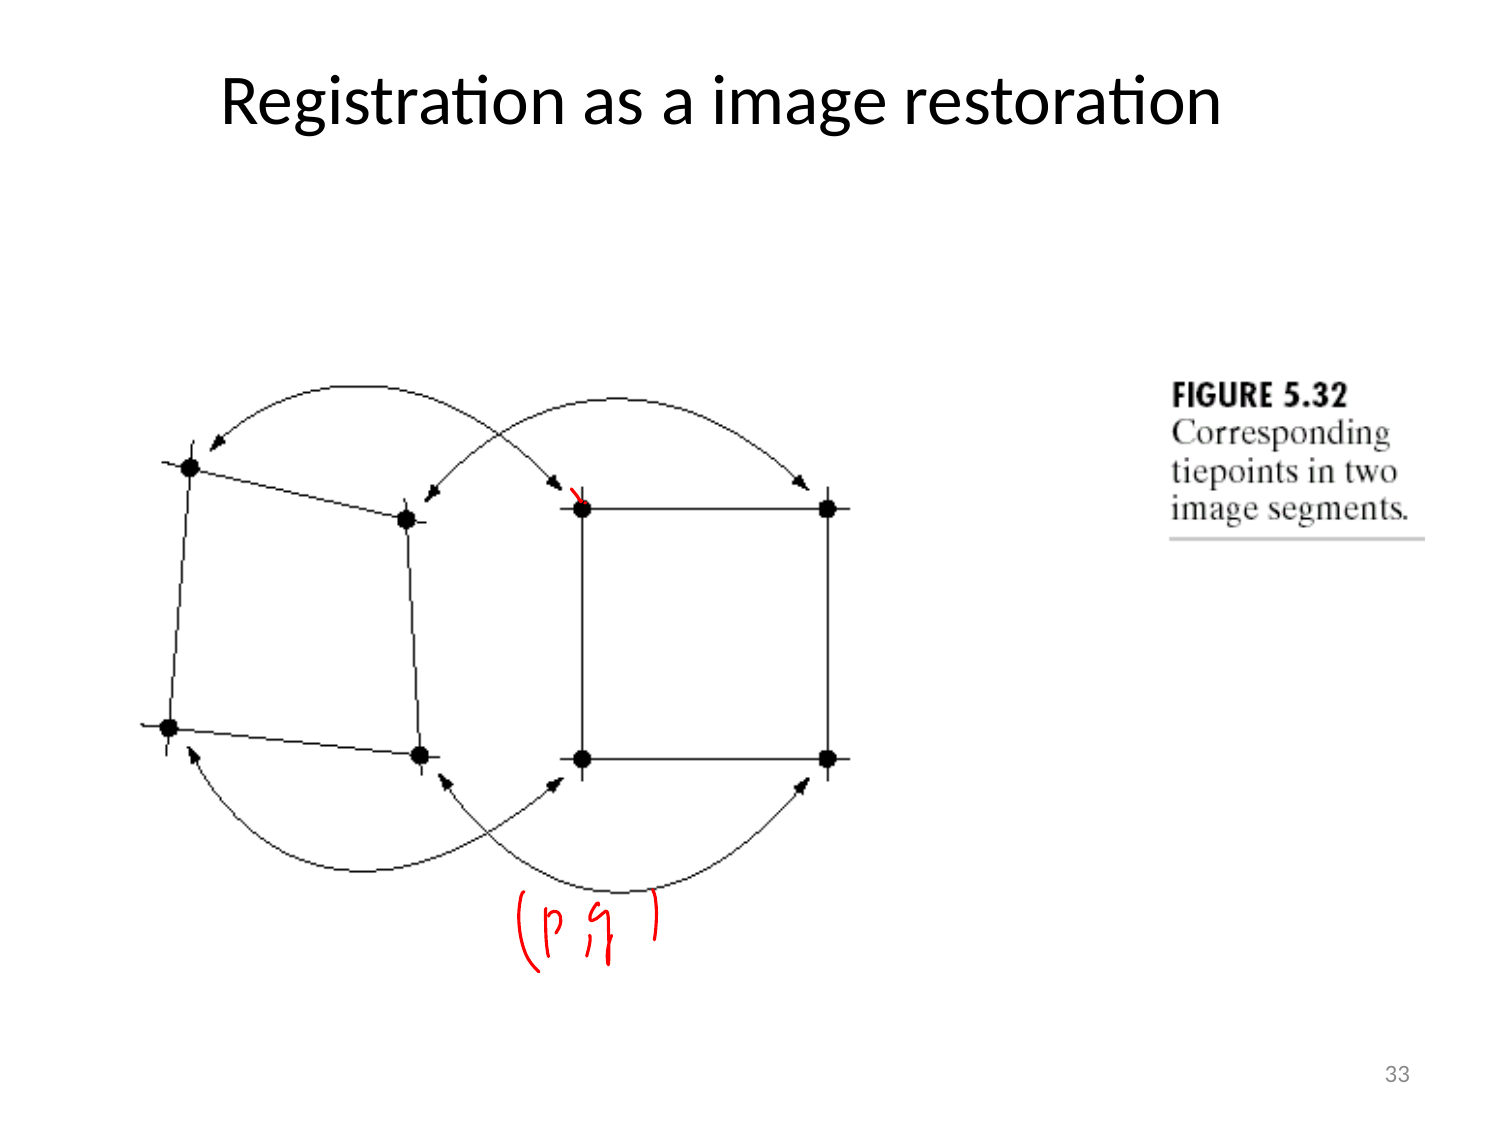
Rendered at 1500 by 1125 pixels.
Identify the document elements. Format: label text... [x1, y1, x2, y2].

title Registration as a image restoration [47, 45, 1398, 233]
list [74, 262, 1426, 1006]
slide_number 33 [1074, 1042, 1425, 1103]
